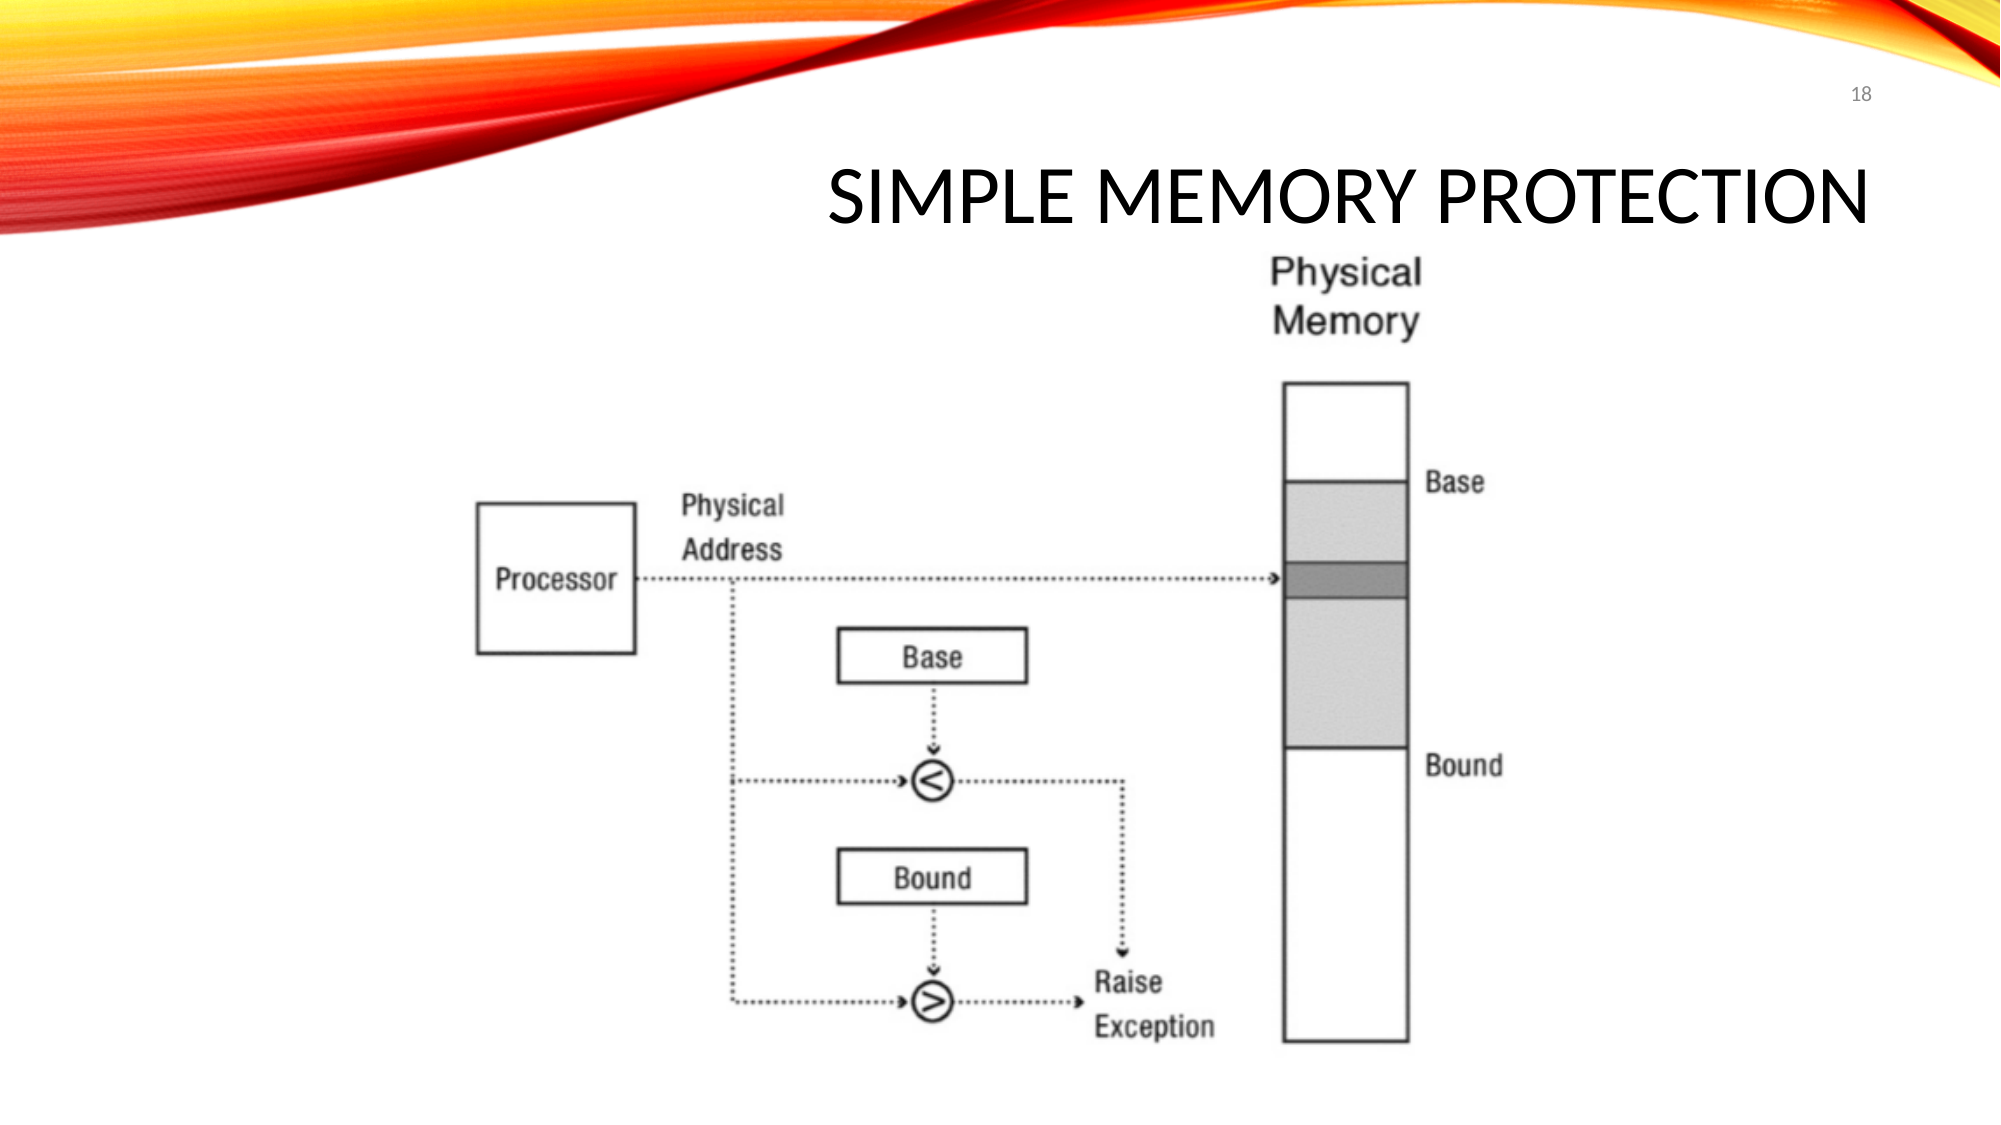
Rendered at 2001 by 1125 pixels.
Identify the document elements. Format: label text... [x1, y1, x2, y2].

title Simple Memory Protection [474, 90, 1888, 303]
slide_number 18 [1437, 62, 1888, 123]
picture [0, 0, 2000, 237]
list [414, 236, 1540, 1066]
